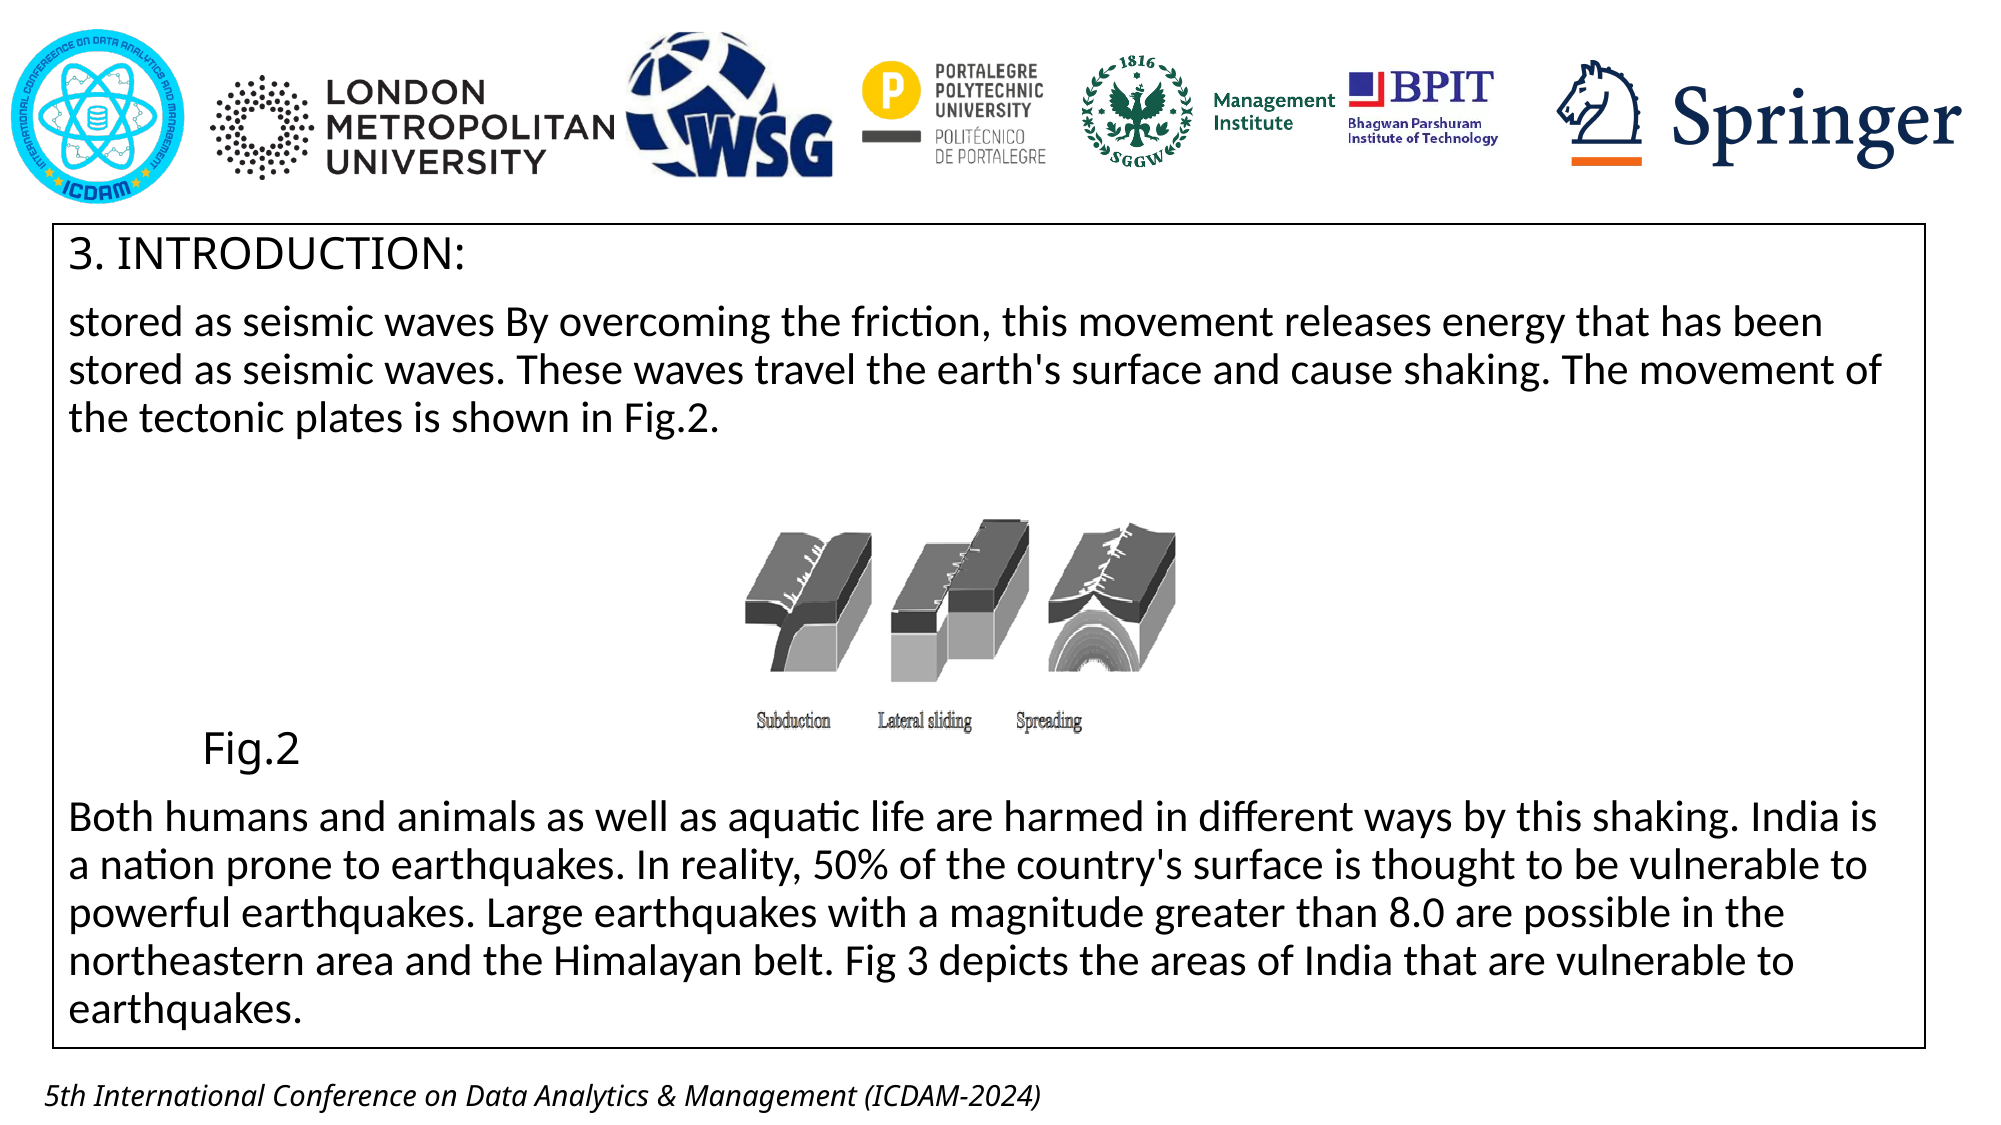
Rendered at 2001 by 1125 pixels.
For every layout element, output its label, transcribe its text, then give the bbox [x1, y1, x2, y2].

picture [1070, 20, 1511, 203]
picture [8, 29, 186, 207]
picture [619, 13, 848, 205]
picture [210, 75, 614, 181]
footer 5th International Conference on Data Analytics & Management (ICDAM-2024) [29, 1065, 2000, 1125]
picture [1535, 52, 1983, 177]
subtitle 3. INTRODUCTION: stored as seismic waves By overcoming the friction, this movement releases energy that has been stored as seismic waves. These waves travel the earth's surface and cause shaking. The movement of the tectonic plates is shown in Fig.2. Fig.2 Both humans and animals as well as aquatic life are harmed in different ways by this shaking. India is a nation prone to earthquakes. In reality, 50% of the country's surface is thought to be vulnerable to powerful earthquakes. Large earthquakes with a magnitude greater than 8.0 are possible in the northeastern area and the Himalayan belt. Fig 3 depicts the areas of India that are vulnerable to earthquakes. [53, 224, 1925, 1049]
picture [728, 476, 1185, 753]
picture [852, 22, 1061, 205]
